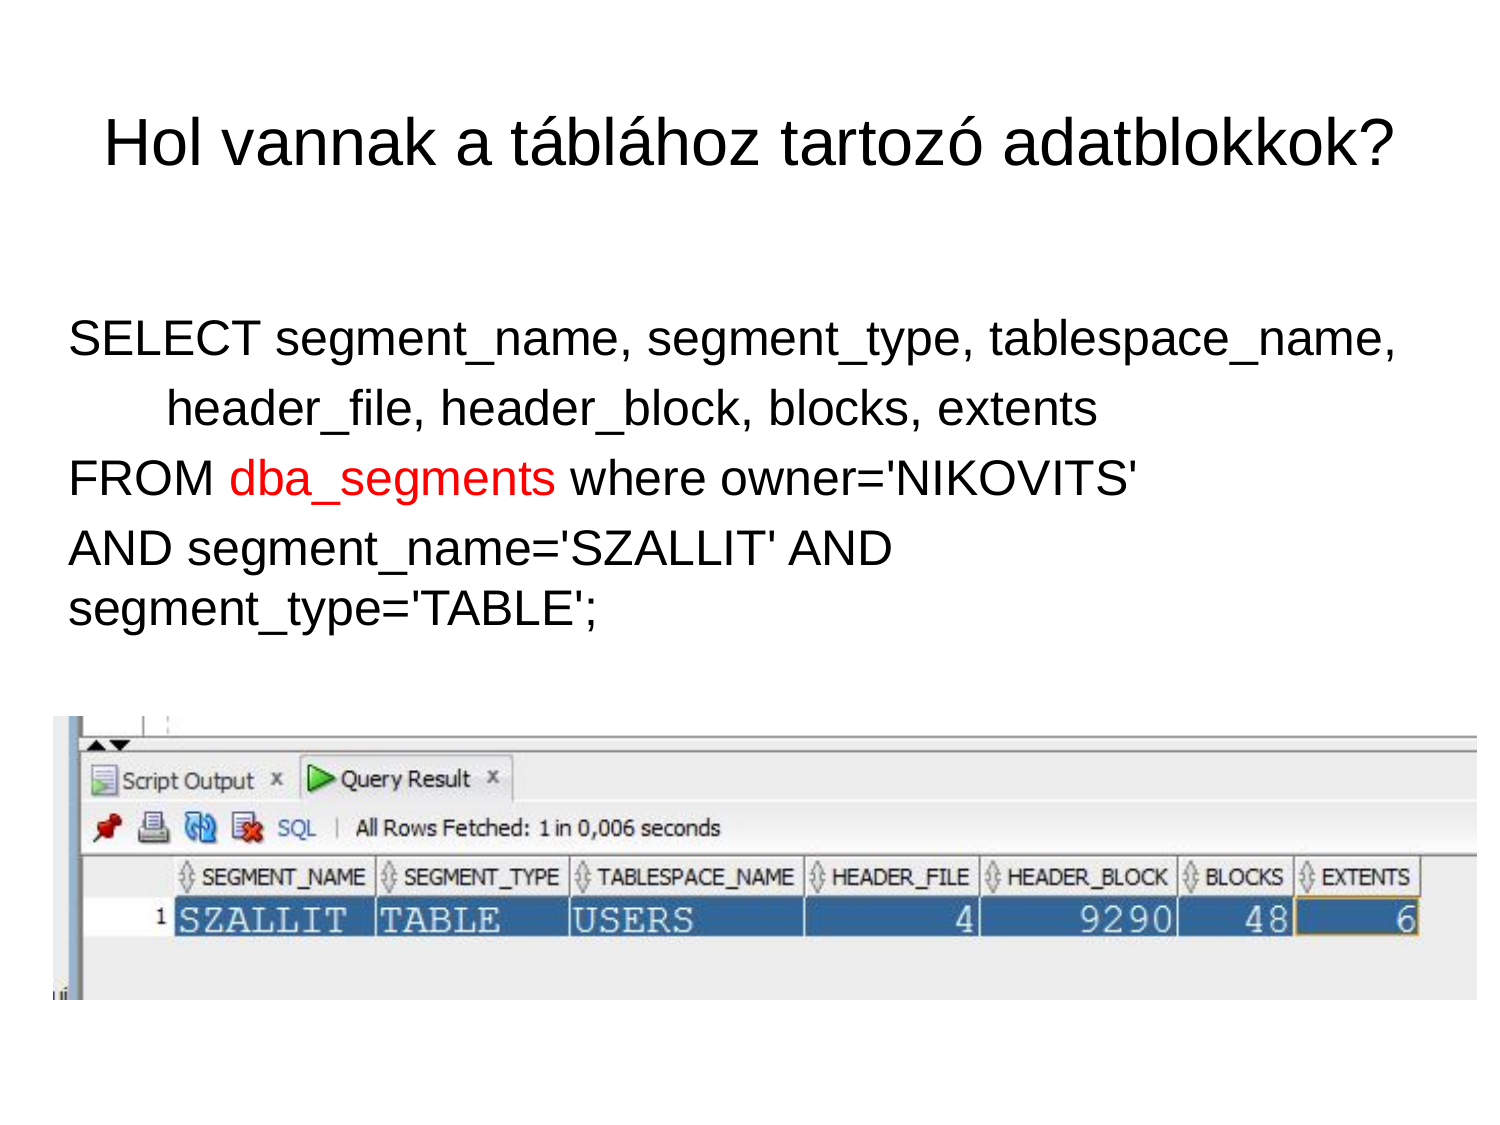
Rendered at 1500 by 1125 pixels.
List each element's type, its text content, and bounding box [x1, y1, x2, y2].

picture [52, 715, 1477, 1000]
title Hol vannak a táblához tartozó adatblokkok? [75, 45, 1425, 233]
list SELECT segment_name, segment_type, tablespace_name, header_file, header_block, blocks, extents FROM dba_segments where owner='NIKOVITS' AND segment_name='SZALLIT' AND segment_type='TABLE'; [53, 297, 1436, 693]
